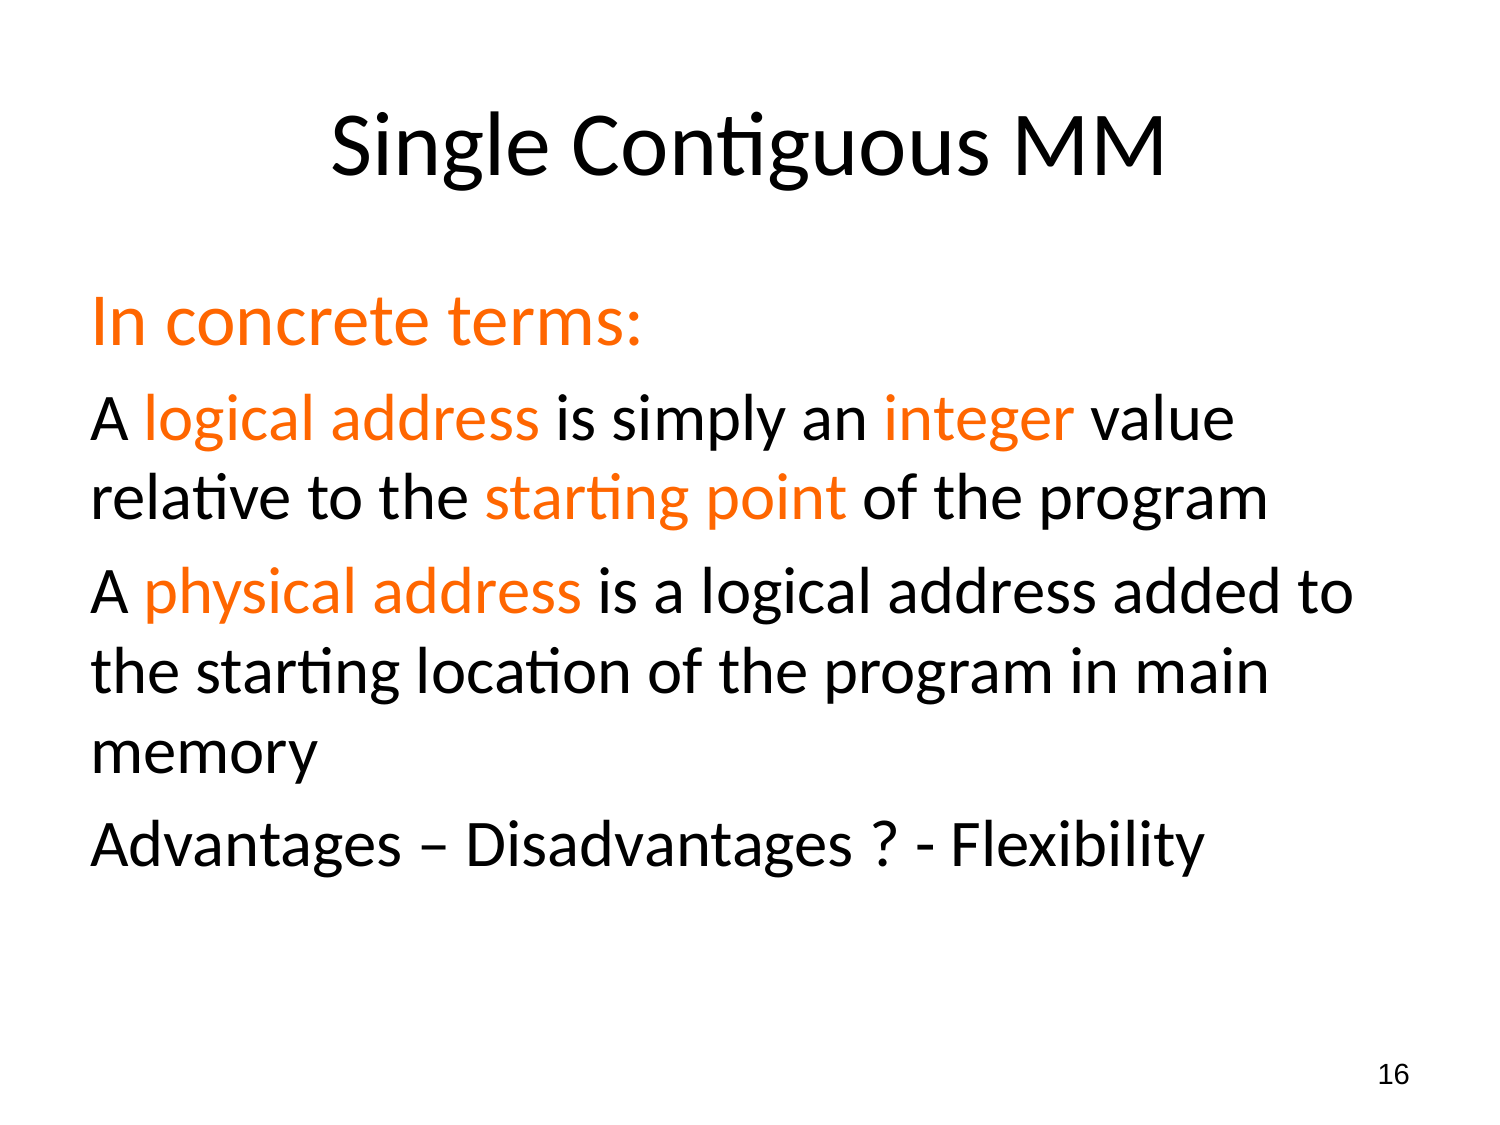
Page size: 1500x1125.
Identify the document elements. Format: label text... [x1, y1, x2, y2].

list In concrete terms: A logical address is simply an integer value relative to the starting point of the program A physical address is a logical address added to the starting location of the program in main memory Advantages – Disadvantages ? - Flexibility [75, 262, 1425, 1005]
title Single Contiguous MM [75, 45, 1425, 233]
text_box ‹#› [1074, 1042, 1425, 1103]
